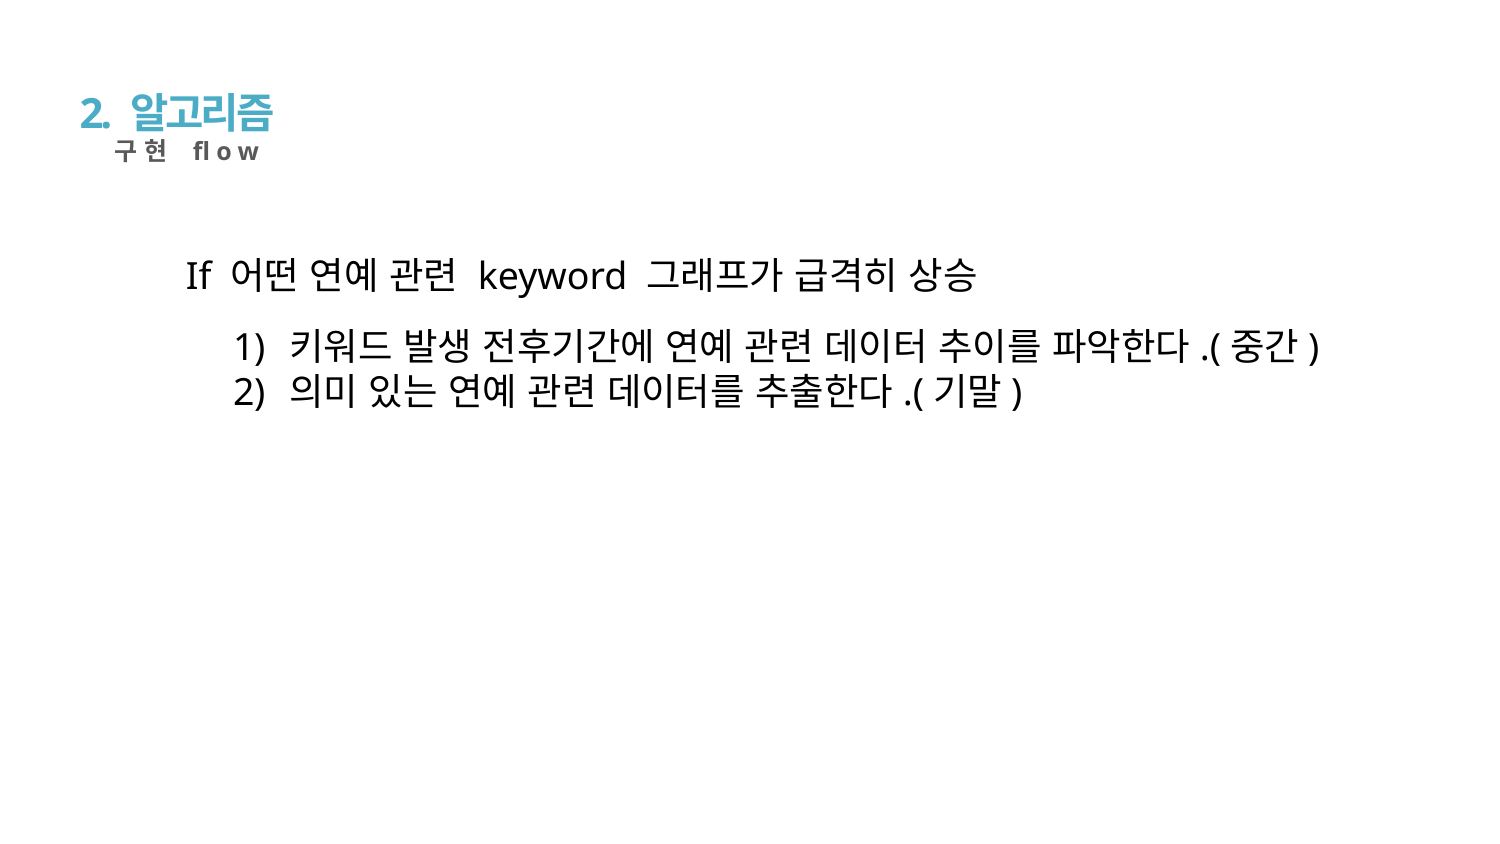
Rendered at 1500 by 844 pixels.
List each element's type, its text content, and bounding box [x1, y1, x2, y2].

text_box 키워드 발생 전후기간에 연예 관련 데이터 추이를 파악한다.(중간) 의미 있는 연예 관련 데이터를 추출한다.(기말) [218, 315, 1400, 466]
text_box If 어떤 연예 관련 keyword 그래프가 급격히 상승 [171, 244, 1140, 305]
text_box 2. 알고리즘 [64, 79, 420, 145]
text_box 구현 flow [100, 145, 396, 174]
